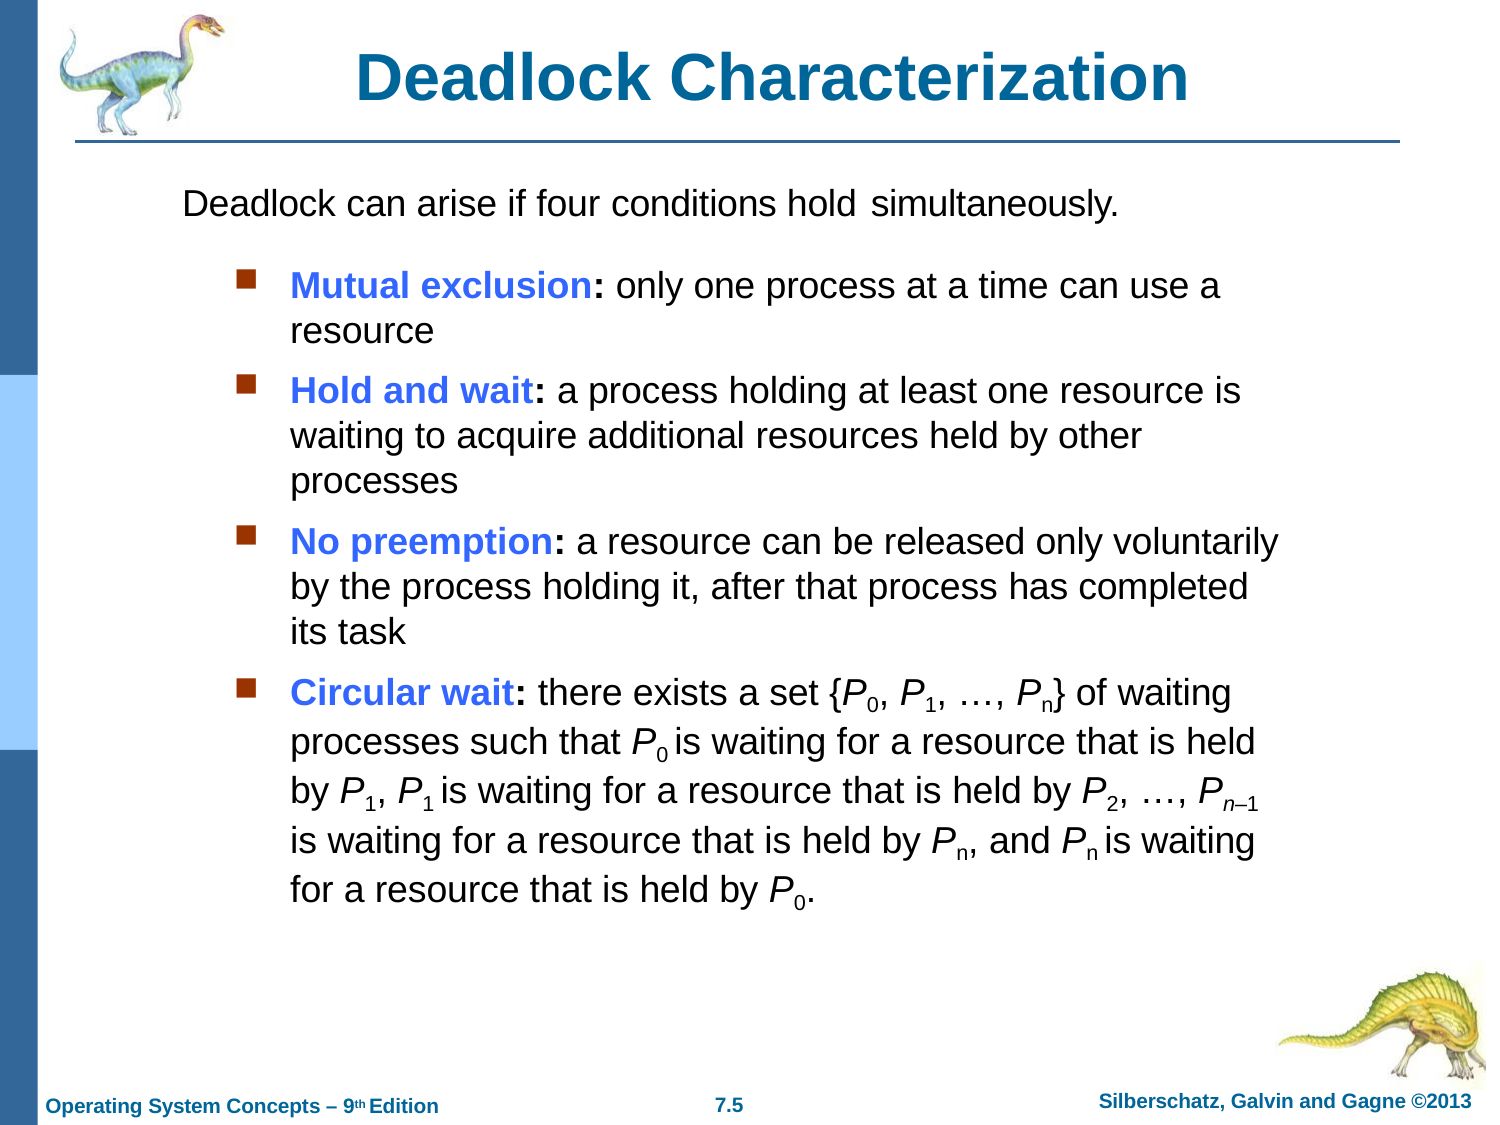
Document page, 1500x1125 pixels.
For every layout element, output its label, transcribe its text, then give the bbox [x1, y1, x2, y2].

picture [1275, 959, 1486, 1090]
text_box Deadlock can arise if four conditions hold simultaneously. Mutual exclusion: only one process at a time can use a resource Hold and wait: a process holding at least one resource is waiting to acquire additional resources held by other processes No preemption: a resource can be released only voluntarily by the process holding it, after that process has completed its task Circular wait: there exists a set {P0, P1, …, Pn} of waiting processes such that P0 is waiting for a resource that is held by P1, P1 is waiting for a resource that is held by P2, …, Pn–1 is waiting for a resource that is held by Pn, and Pn is waiting for a resource that is held by P0. [180, 178, 1302, 915]
slide_number Silberschatz, Galvin and Gagne ©2013 [1096, 1089, 1478, 1125]
footer Operating System Concepts – 9th Edition [43, 1094, 450, 1125]
title Deadlock Characterization [33, 33, 1467, 222]
picture [46, 0, 243, 33]
slide_number 7.10 [712, 1093, 760, 1125]
